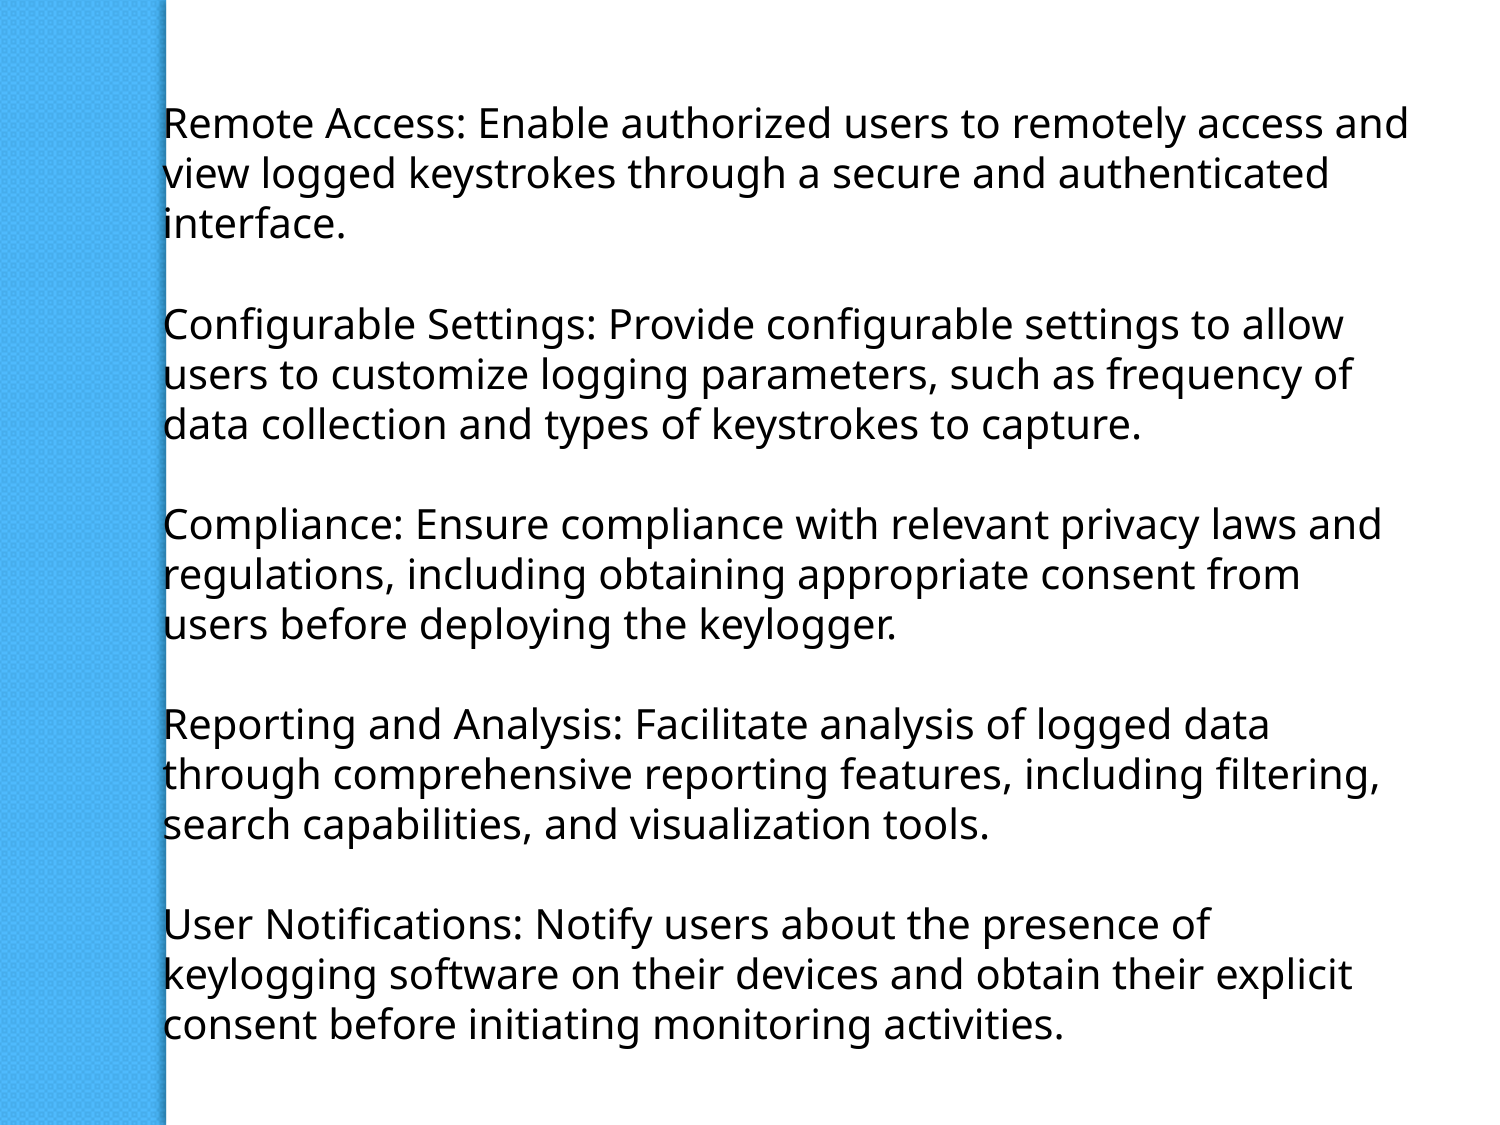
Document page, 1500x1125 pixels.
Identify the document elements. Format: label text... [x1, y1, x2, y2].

text_box Remote Access: Enable authorized users to remotely access and view logged keystrokes through a secure and authenticated interface. Configurable Settings: Provide configurable settings to allow users to customize logging parameters, such as frequency of data collection and types of keystrokes to capture. Compliance: Ensure compliance with relevant privacy laws and regulations, including obtaining appropriate consent from users before deploying the keylogger. Reporting and Analysis: Facilitate analysis of logged data through comprehensive reporting features, including filtering, search capabilities, and visualization tools. User Notifications: Notify users about the presence of keylogging software on their devices and obtain their explicit consent before initiating monitoring activities. [147, 89, 1431, 1106]
